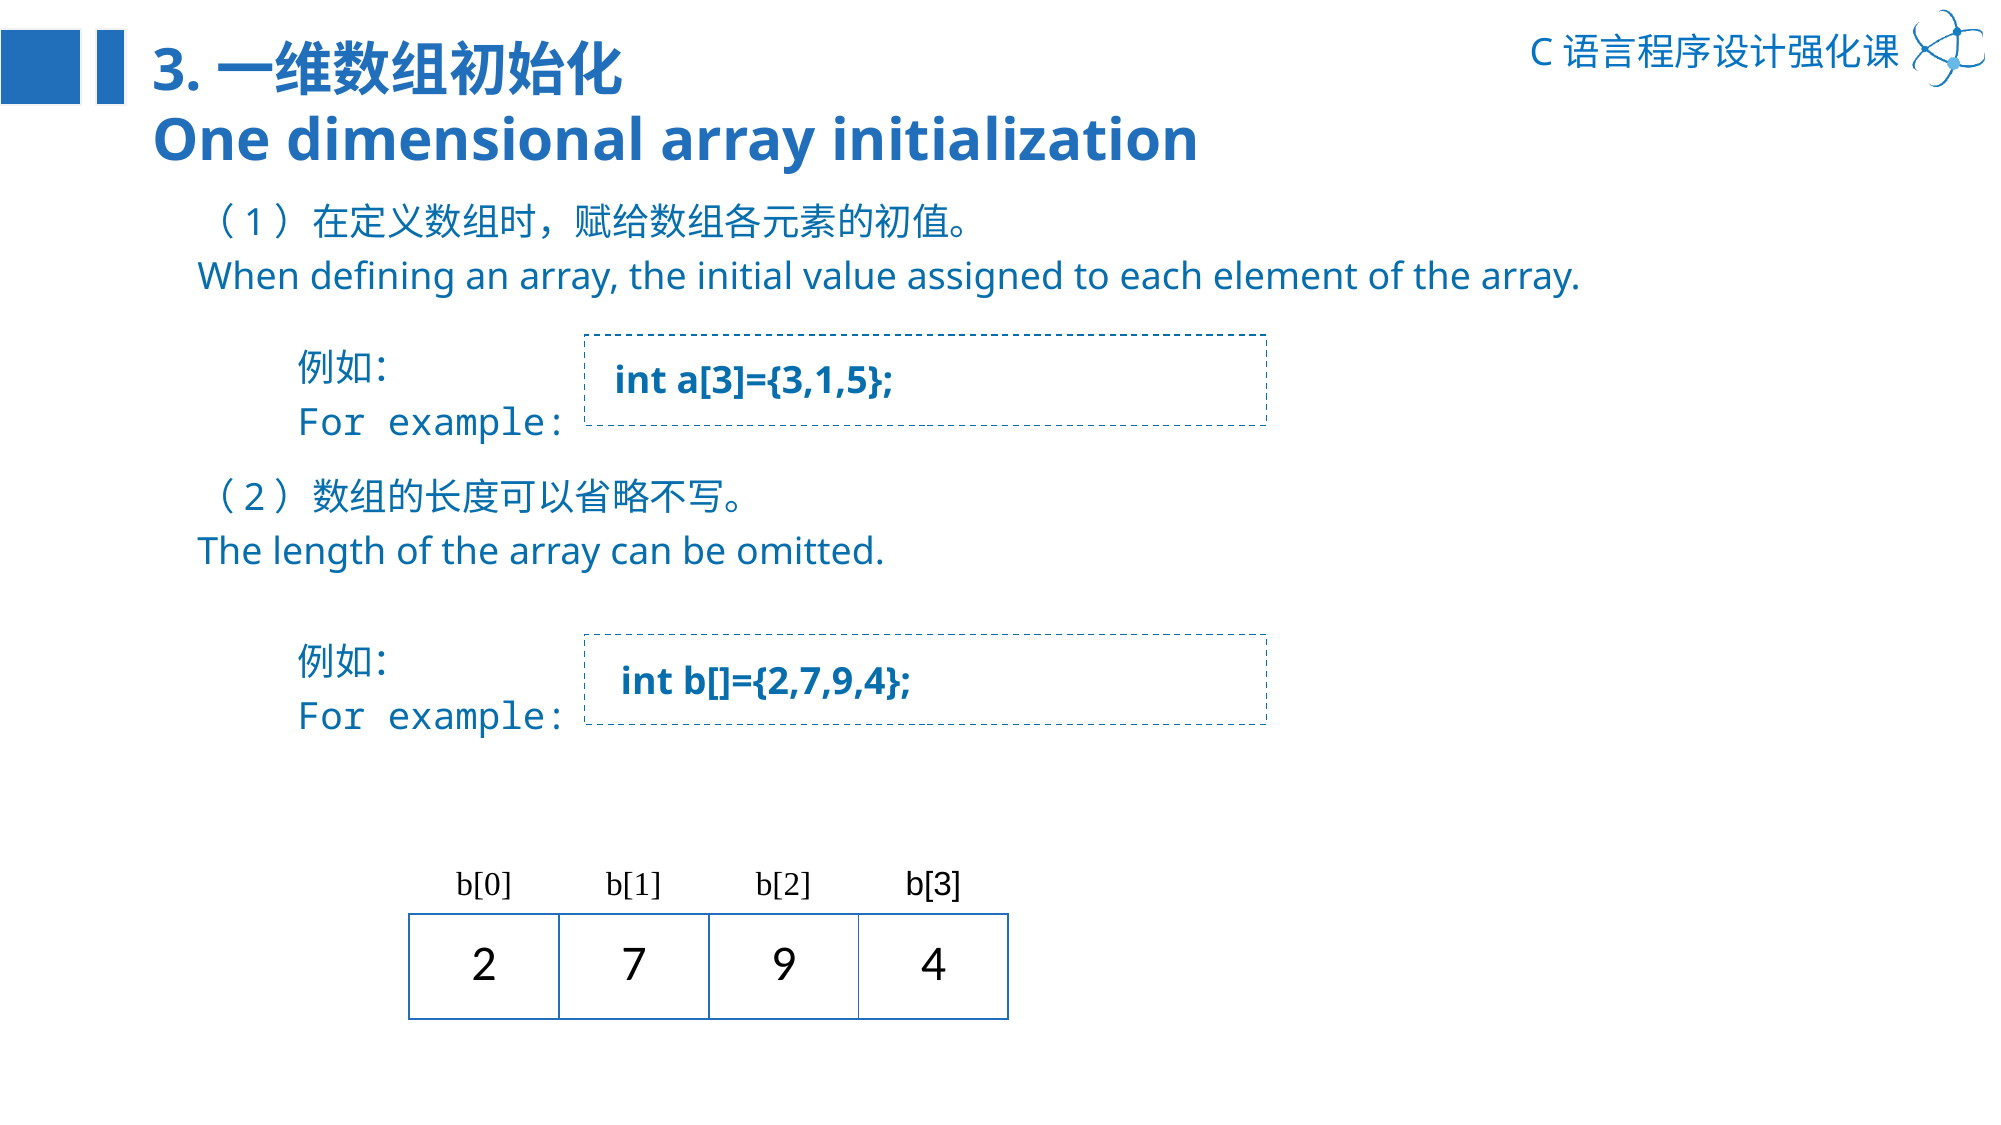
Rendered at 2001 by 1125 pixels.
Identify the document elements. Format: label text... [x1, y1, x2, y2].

text_box [95, 28, 127, 106]
picture [1828, 1, 2000, 94]
table_cell 9 [710, 915, 858, 1018]
text_box 3.一维数组初始化 One dimensional array initialization [137, 25, 1444, 180]
text_box （1）在定义数组时，赋给数组各元素的初值。 When defining an array, the initial value assigned to each element of the array. [182, 181, 1699, 305]
table_header b[1] [559, 858, 709, 913]
text_box [584, 335, 1267, 426]
text_box 例如： For example: [283, 327, 886, 450]
text_box [0, 28, 82, 106]
table_cell 7 [560, 915, 708, 1018]
table_header b[2] [709, 858, 859, 913]
text_box （2）数组的长度可以省略不写。 The length of the array can be omitted. [182, 456, 1801, 579]
table_cell 4 [859, 915, 1007, 1018]
table_cell 2 [410, 915, 558, 1018]
table_header b[0] [409, 858, 559, 913]
text_box int b[]={2,7,9,4}; [605, 636, 1034, 710]
text_box 例如： For example: [283, 621, 886, 745]
text_box [584, 634, 1267, 725]
table_header b[3] [859, 858, 1008, 913]
